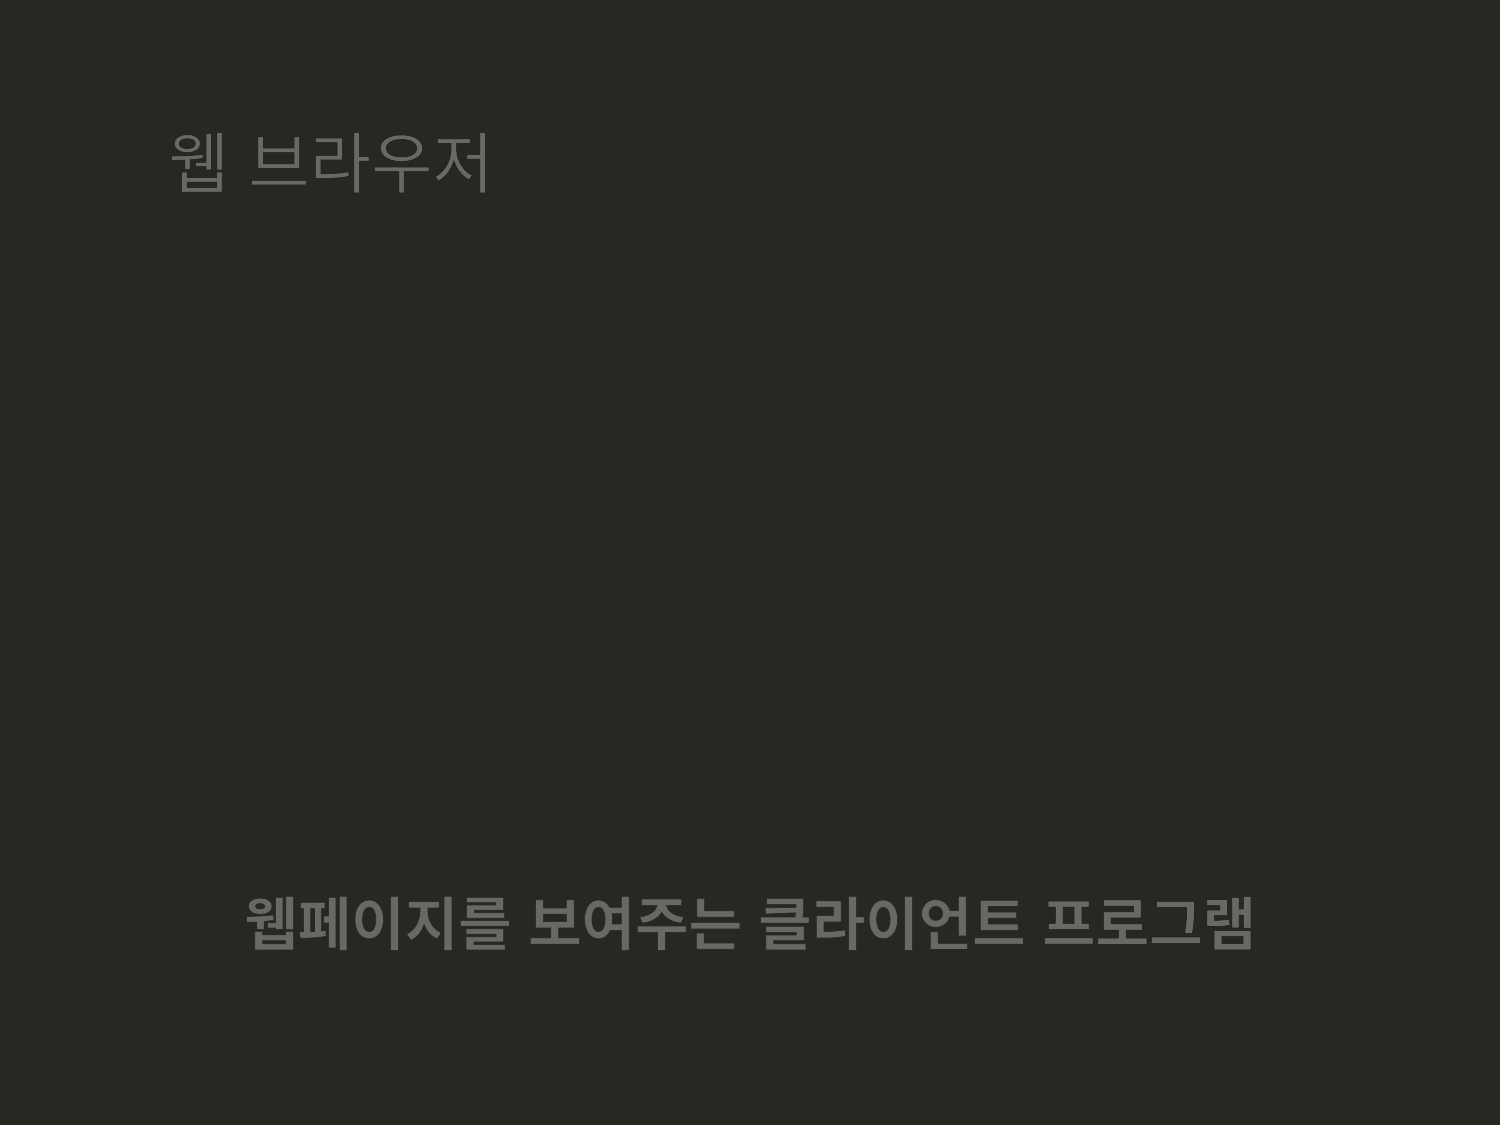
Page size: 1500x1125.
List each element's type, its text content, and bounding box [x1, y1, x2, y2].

text_box 웹 브라우저 [153, 113, 1332, 209]
text_box 웹페이지를 보여주는 클라이언트 프로그램 서버에서 받은 정보를 브라우저를 통해 시각화 [82, 858, 1418, 1056]
